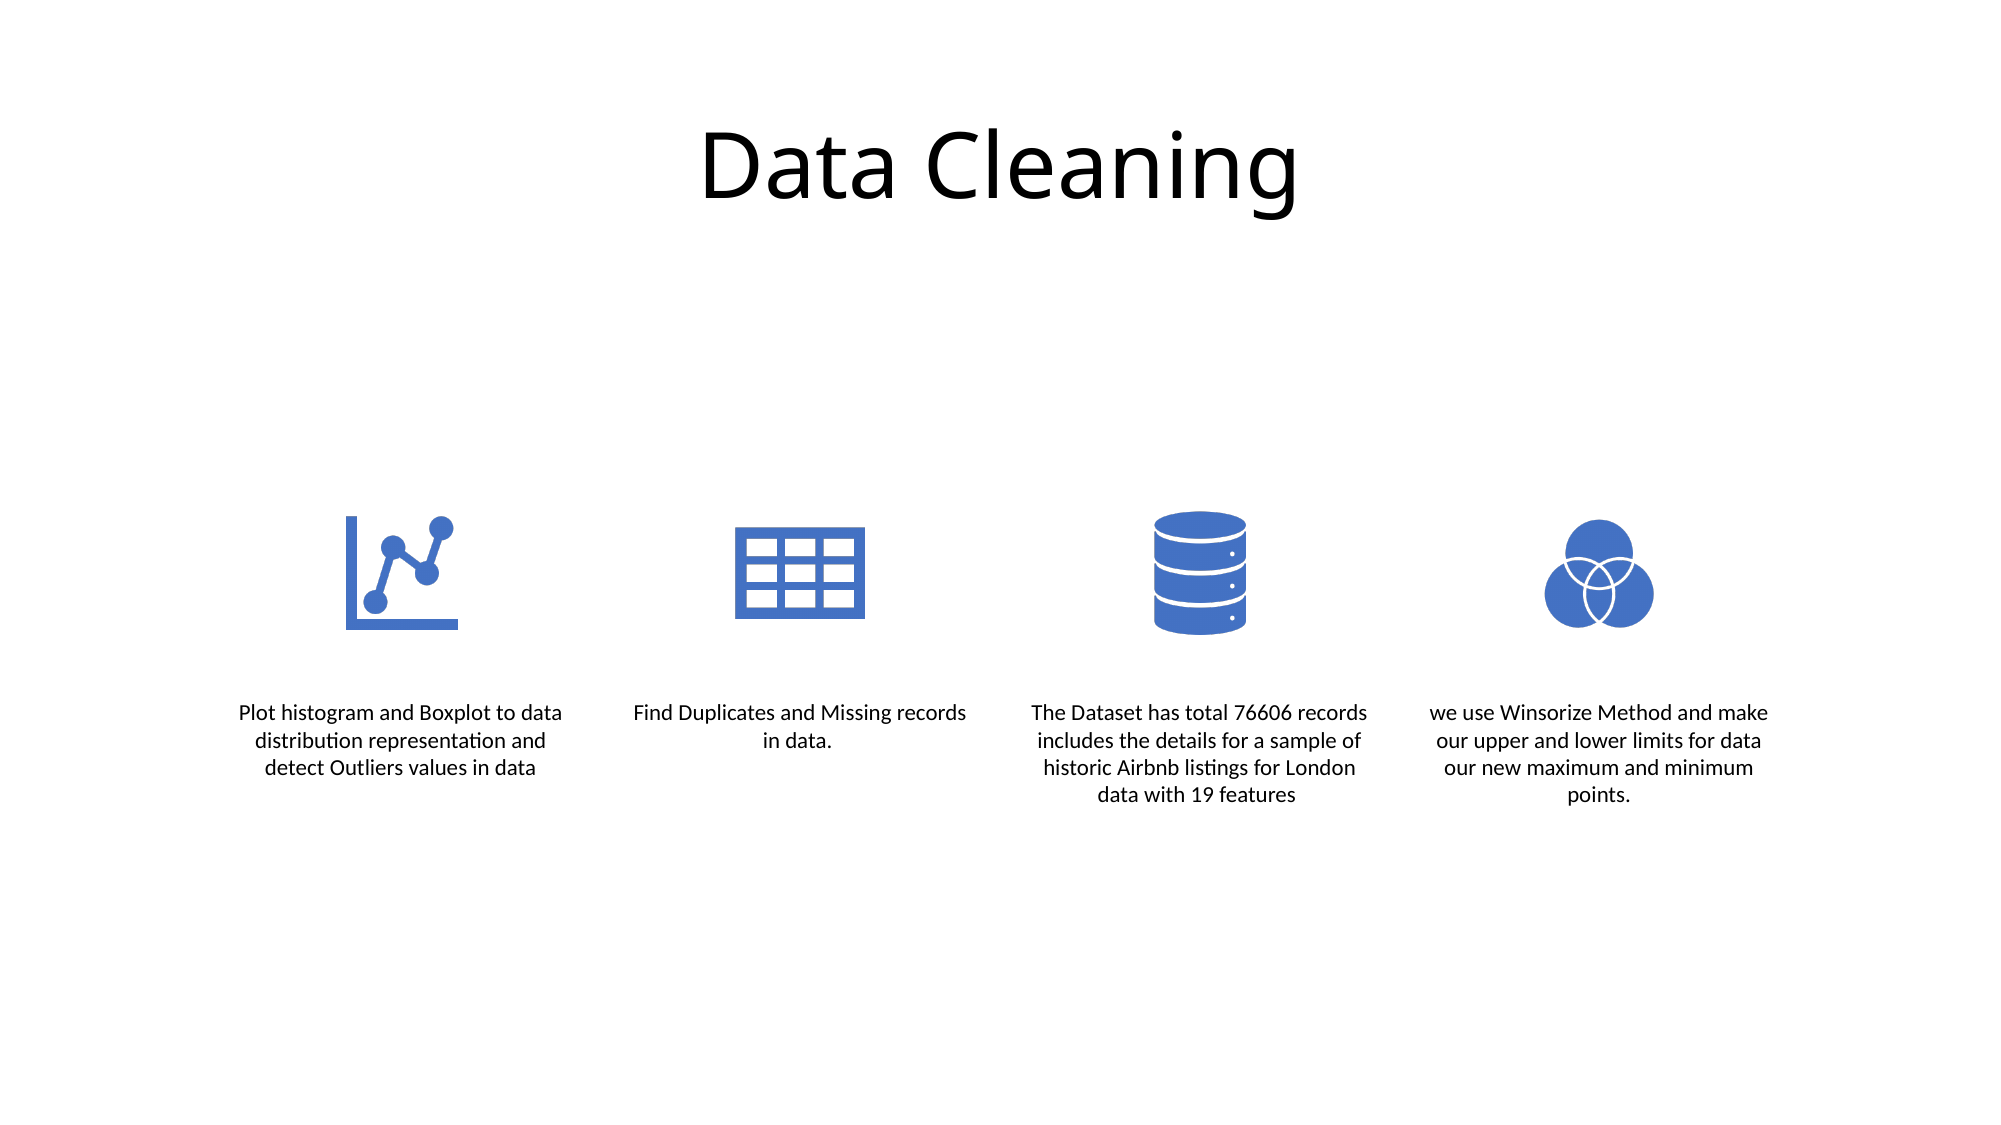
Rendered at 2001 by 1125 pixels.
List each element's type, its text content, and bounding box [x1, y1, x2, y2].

title Data Cleaning [137, 59, 1863, 278]
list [137, 299, 1863, 1014]
